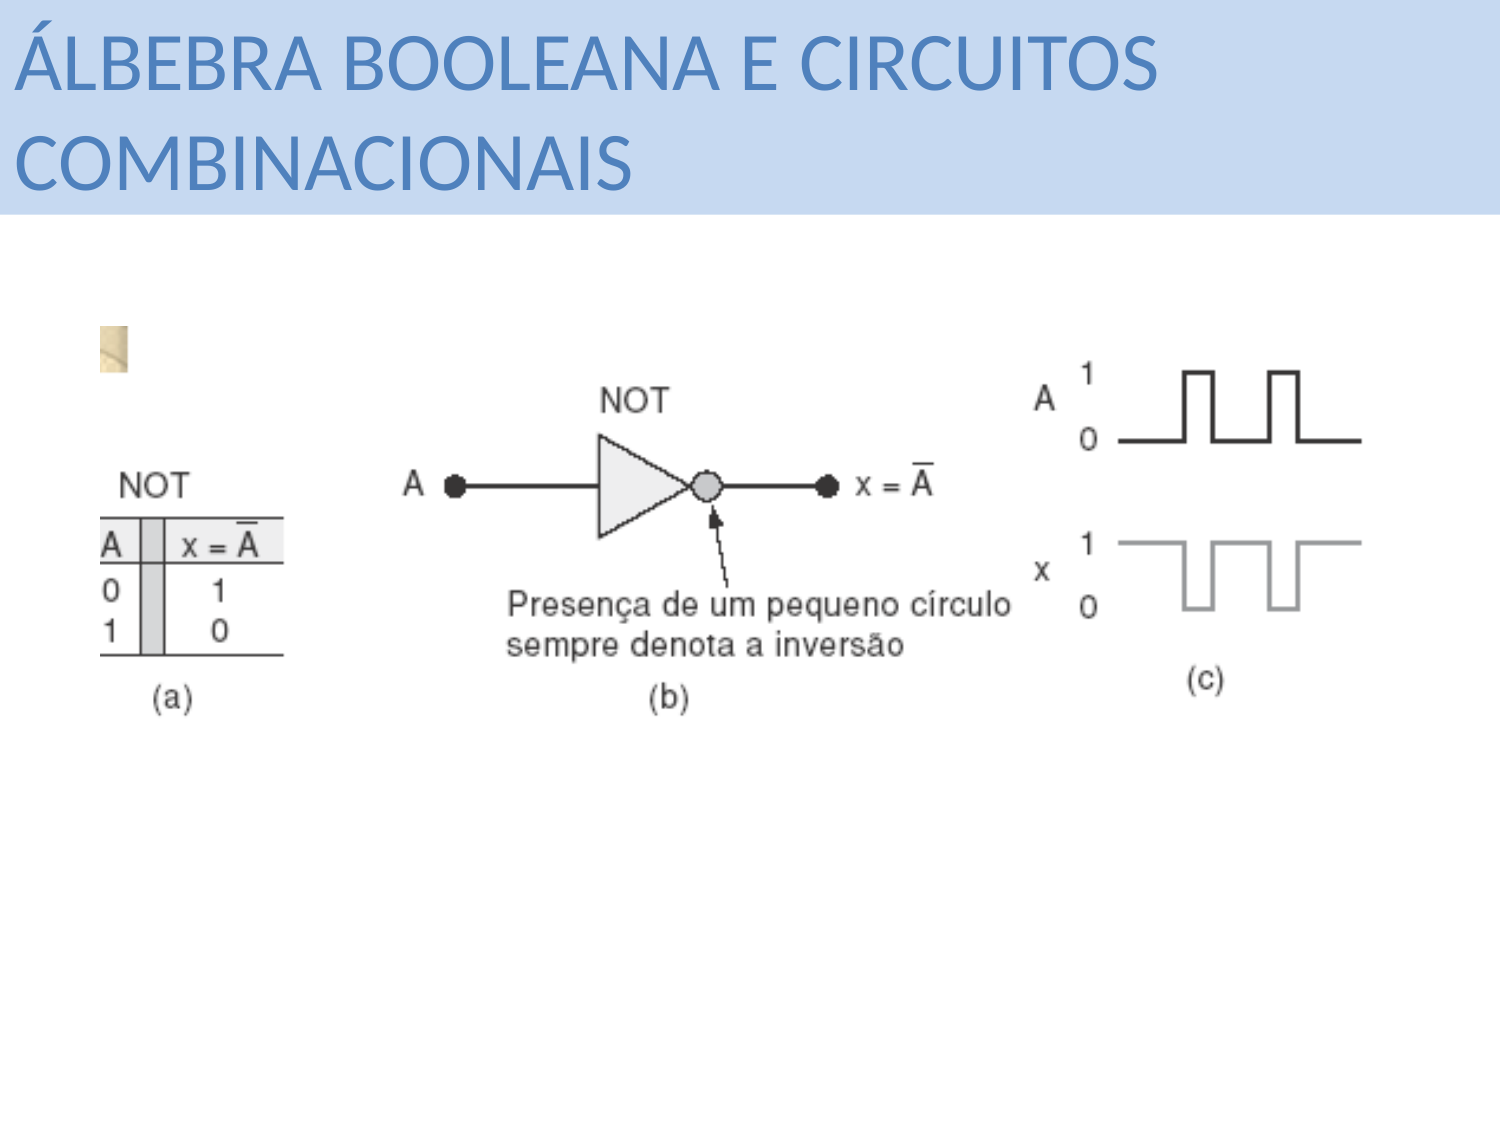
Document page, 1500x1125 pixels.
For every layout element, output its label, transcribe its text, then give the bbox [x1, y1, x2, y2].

text_box ÁLBEBRA BOOLEANA E CIRCUITOS COMBINACIONAIS [0, 0, 1500, 215]
picture [100, 326, 1367, 729]
